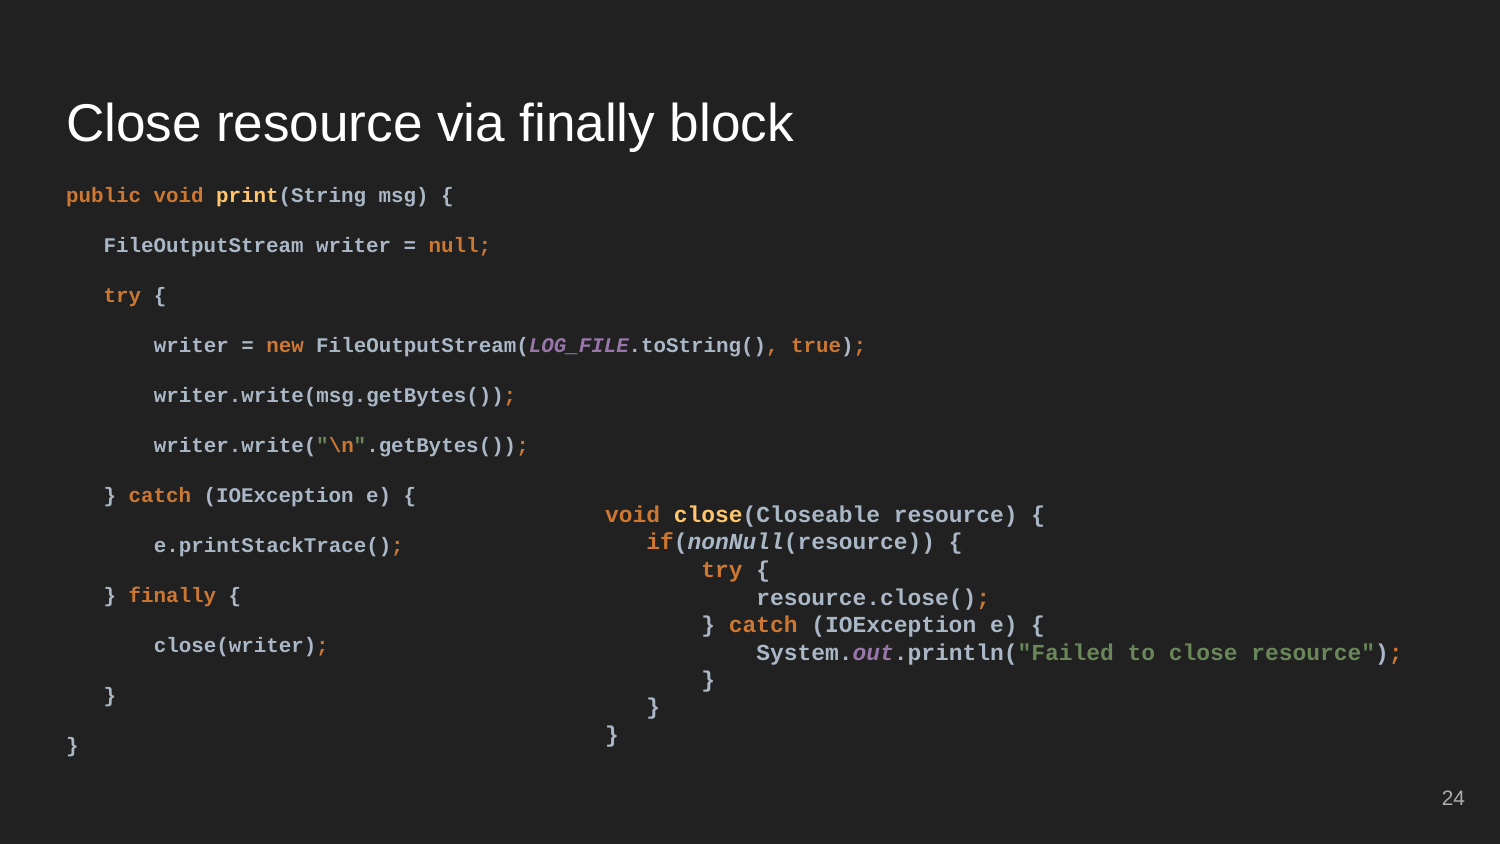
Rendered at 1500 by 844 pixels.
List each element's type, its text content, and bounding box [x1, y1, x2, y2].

text_box void close(Closeable resource) { if(nonNull(resource)) { try { resource.close(); } catch (IOException e) { System.out.println("Failed to close resource"); } } } [590, 484, 1449, 762]
title Close resource via finally block [51, 72, 1449, 167]
list public void print(String msg) { FileOutputStream writer = null; try { writer = new FileOutputStream(LOG_FILE.toString(), true); writer.write(msg.getBytes()); writer.write("\n".getBytes()); } catch (IOException e) { e.printStackTrace(); } finally { close(writer); } } [51, 167, 1449, 750]
slide_number ‹#› [1389, 764, 1480, 830]
